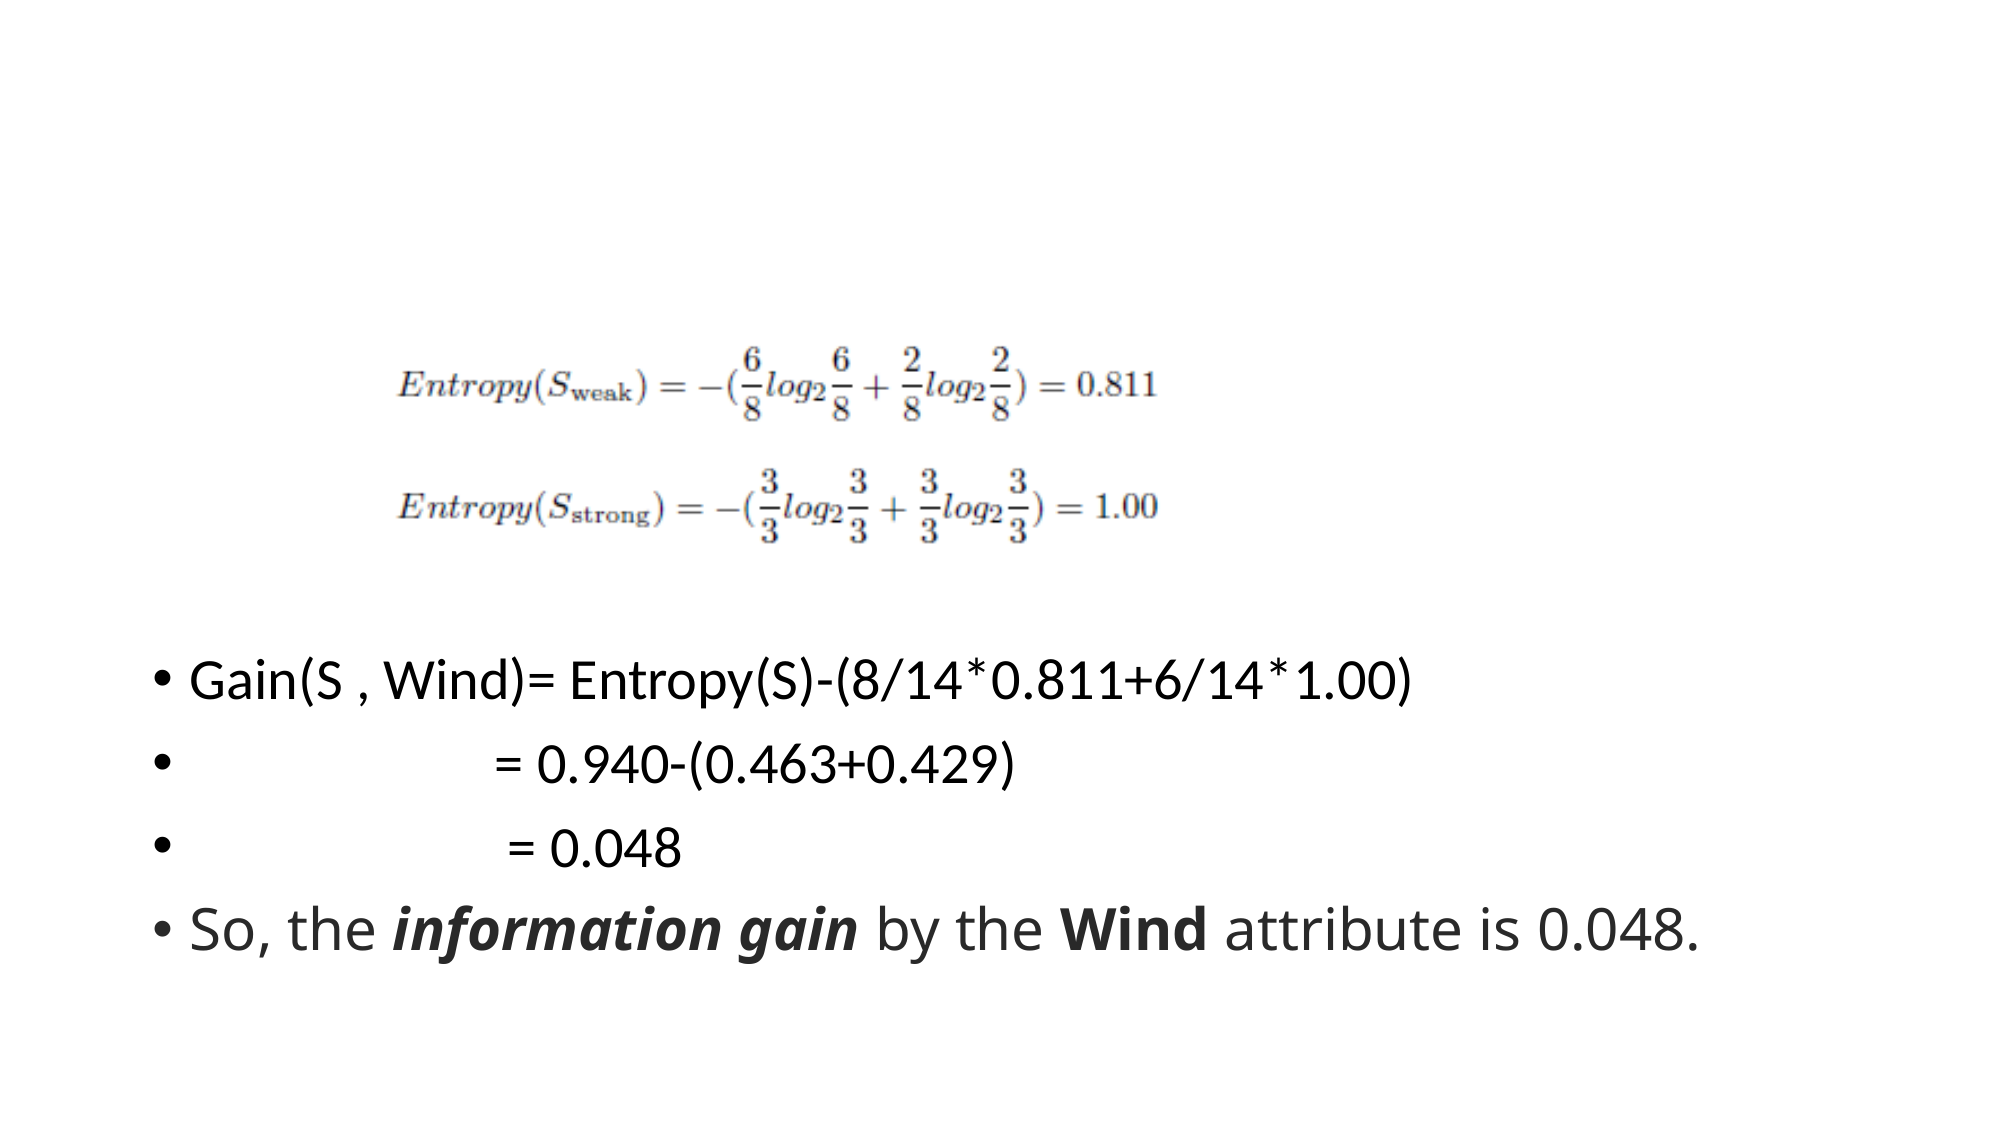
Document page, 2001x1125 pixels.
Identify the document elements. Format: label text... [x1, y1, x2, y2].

list Gain(S , Wind)= Entropy(S)-(8/14*0.811+6/14*1.00) = 0.940-(0.463+0.429) = 0.048 So, the information gain by the Wind attribute is 0.048. [137, 299, 1863, 1014]
picture [137, 324, 1318, 563]
